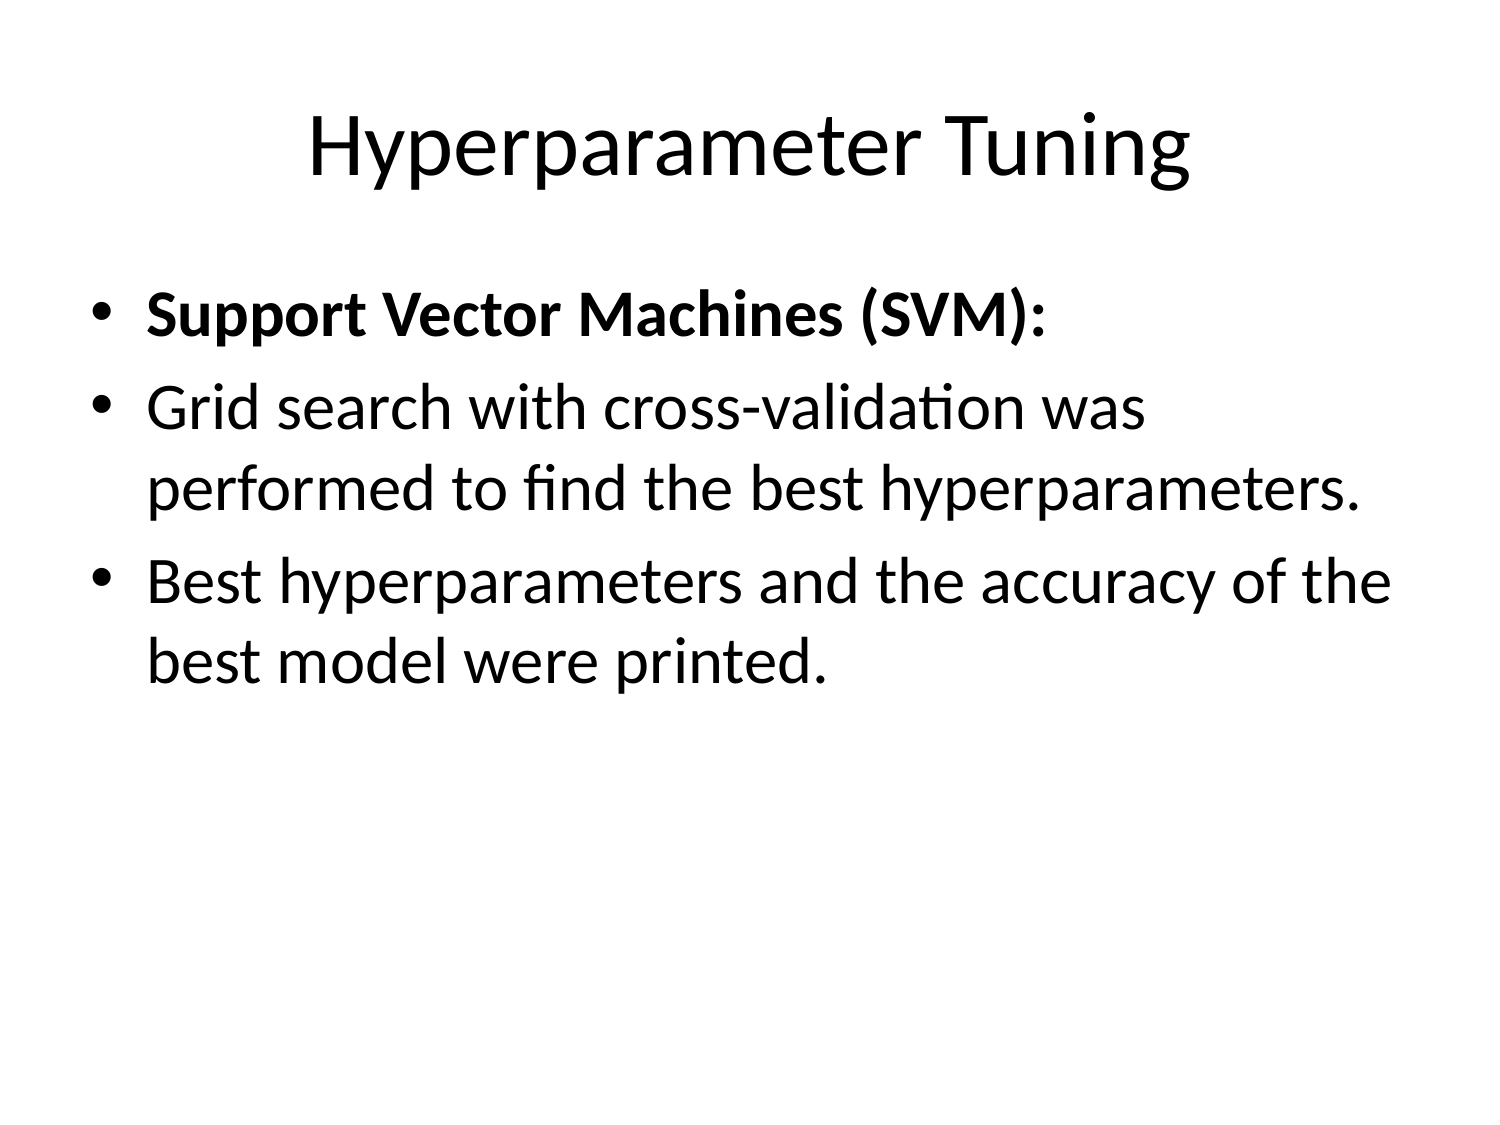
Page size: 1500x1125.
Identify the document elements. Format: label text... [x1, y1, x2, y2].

list Support Vector Machines (SVM): Grid search with cross-validation was performed to find the best hyperparameters. Best hyperparameters and the accuracy of the best model were printed. [75, 262, 1425, 1005]
title Hyperparameter Tuning [75, 45, 1425, 233]
